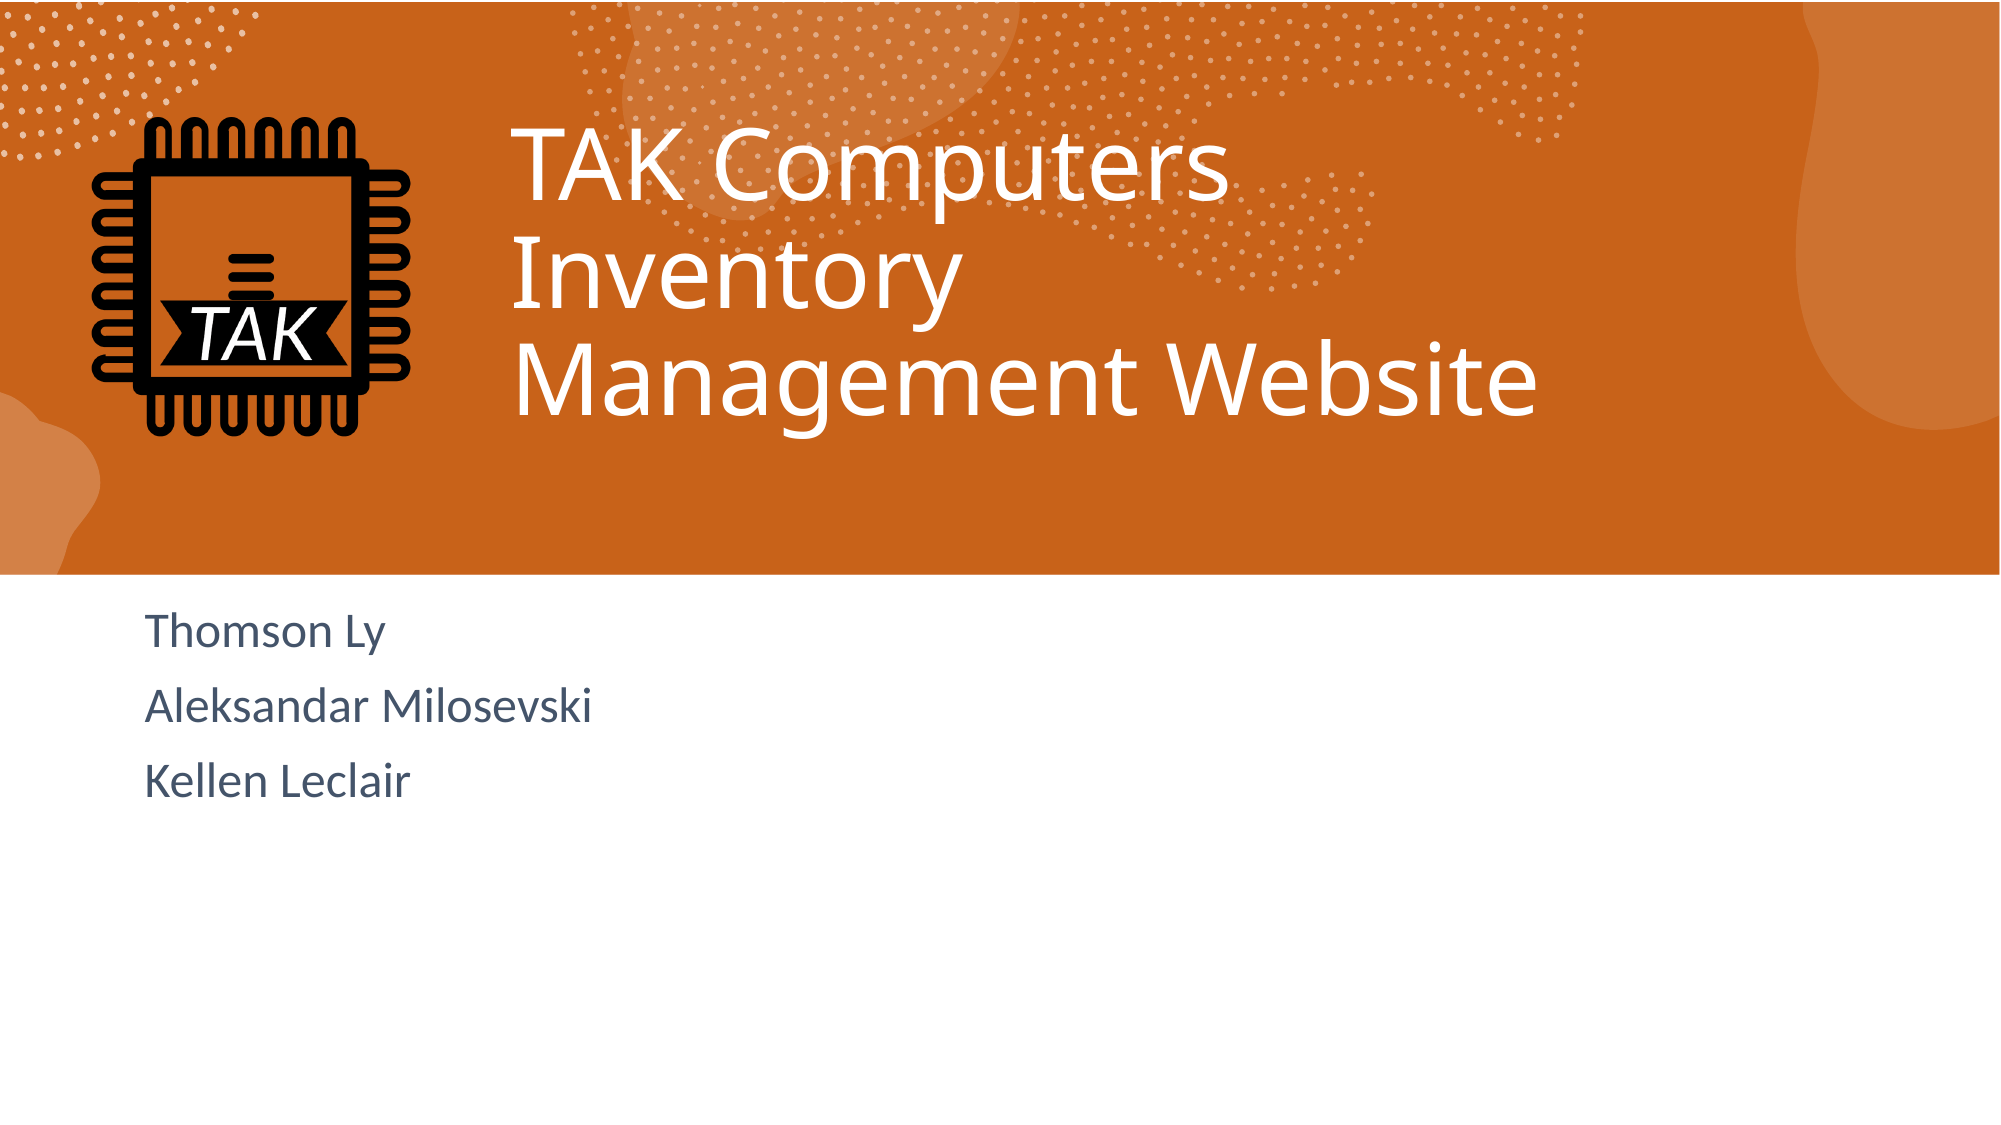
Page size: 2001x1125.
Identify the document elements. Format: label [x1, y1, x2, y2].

text_box [0, 0, 2000, 1125]
picture [25, 51, 476, 502]
